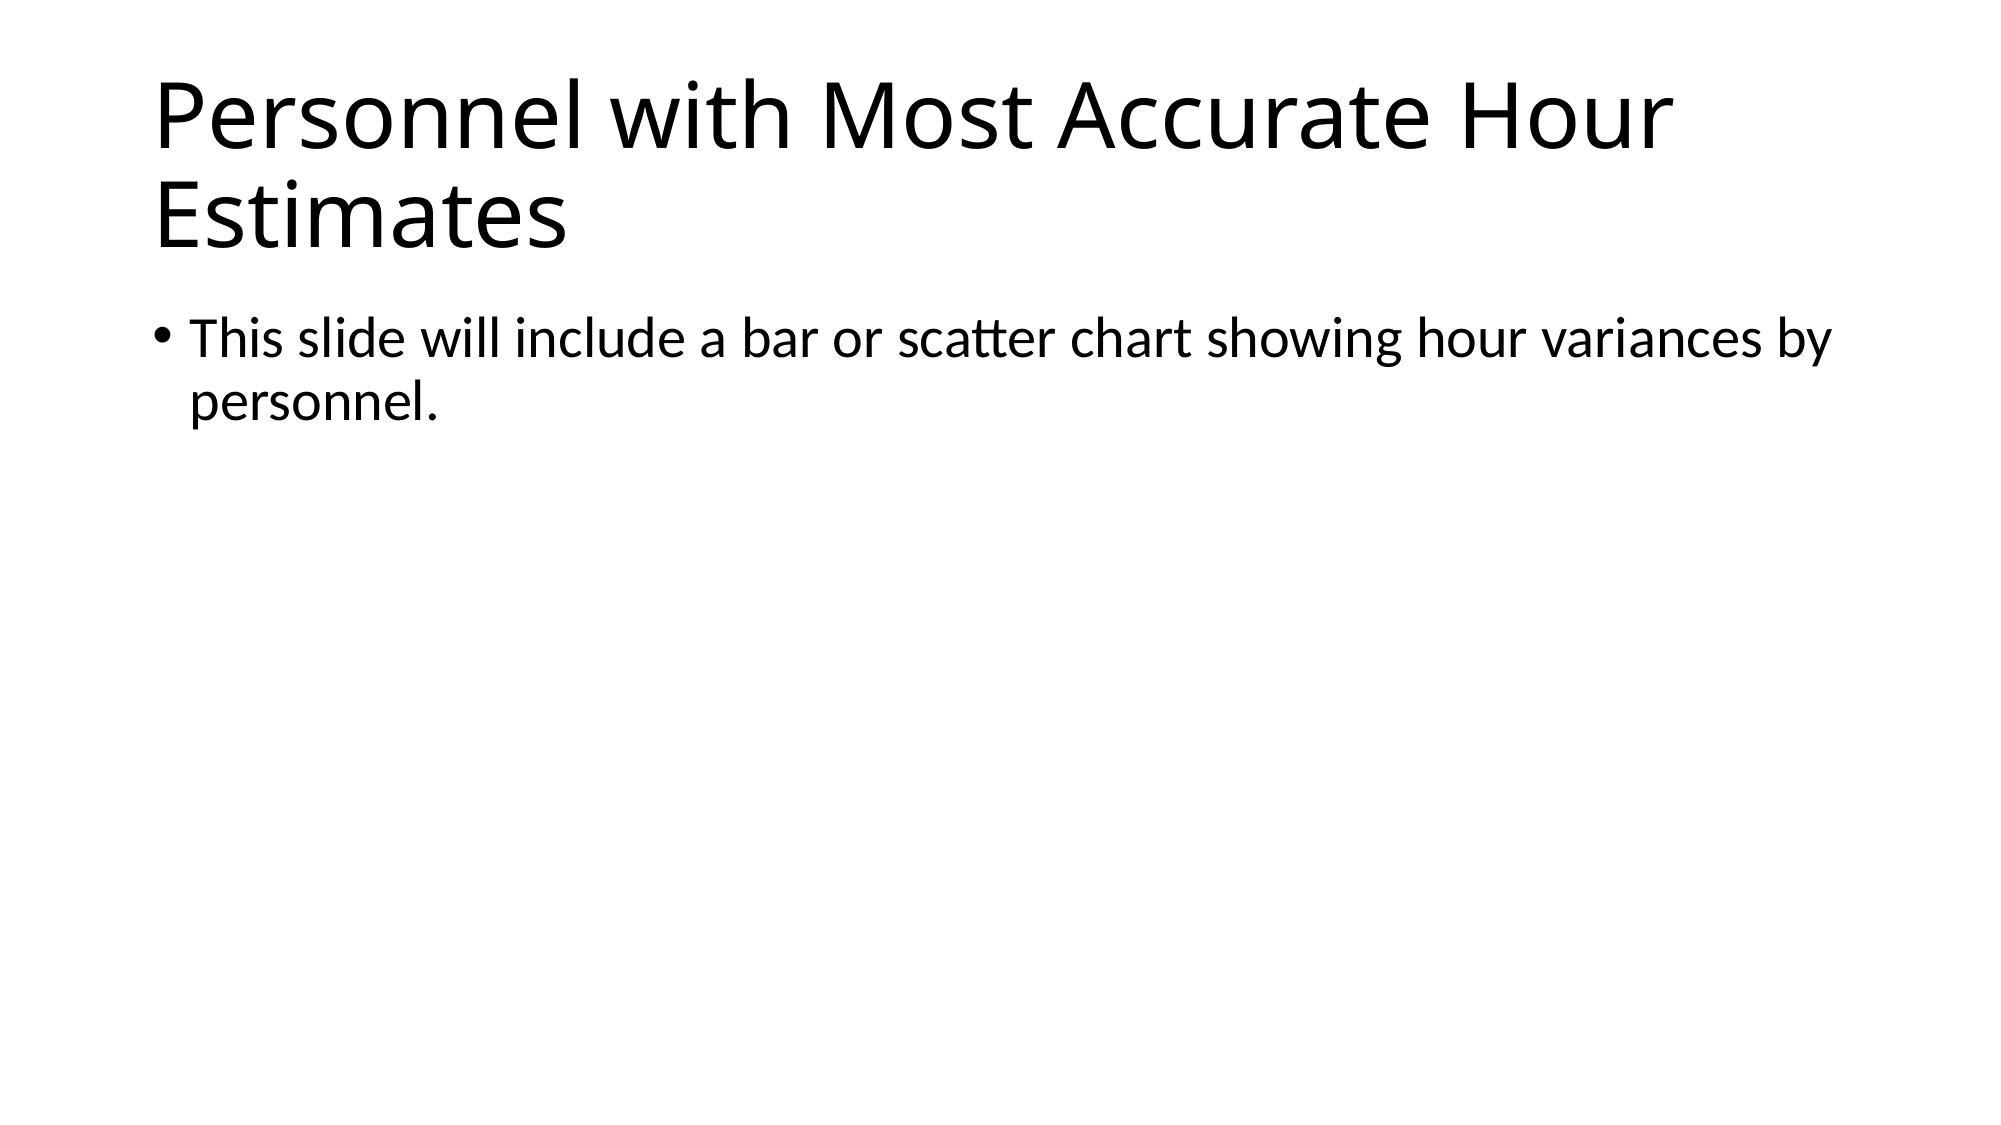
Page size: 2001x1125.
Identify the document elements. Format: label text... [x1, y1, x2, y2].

list This slide will include a bar or scatter chart showing hour variances by personnel. [137, 299, 1863, 1014]
title Personnel with Most Accurate Hour Estimates [137, 59, 1863, 278]
